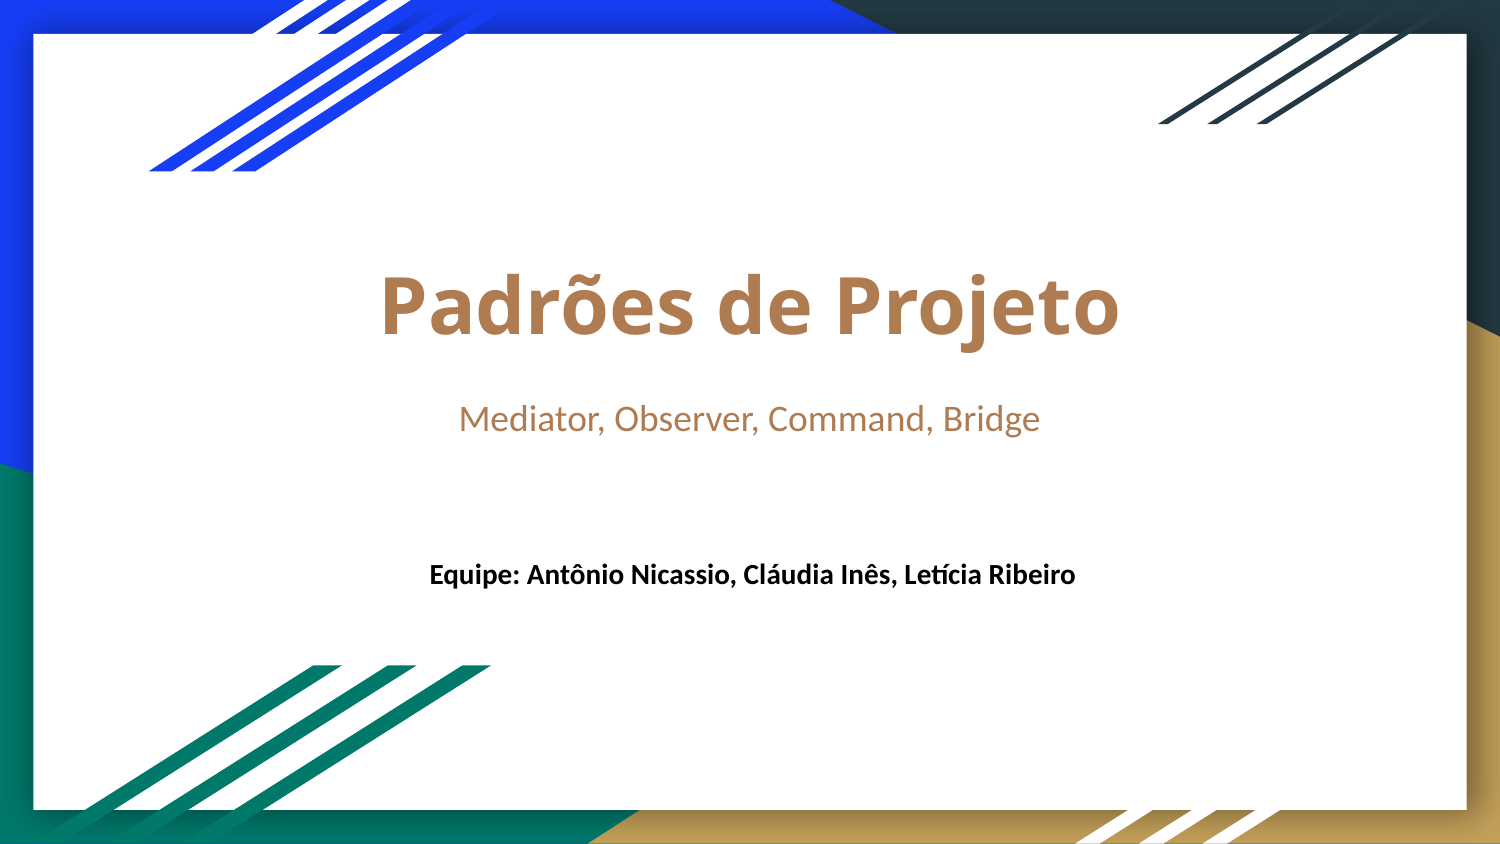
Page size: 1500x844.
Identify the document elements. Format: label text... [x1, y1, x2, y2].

text_box Equipe: Antônio Nicassio, Cláudia Inês, Letícia Ribeiro [414, 540, 1126, 606]
title Padrões de Projeto [310, 184, 1190, 379]
subtitle Mediator, Observer, Command, Bridge [310, 379, 1190, 465]
